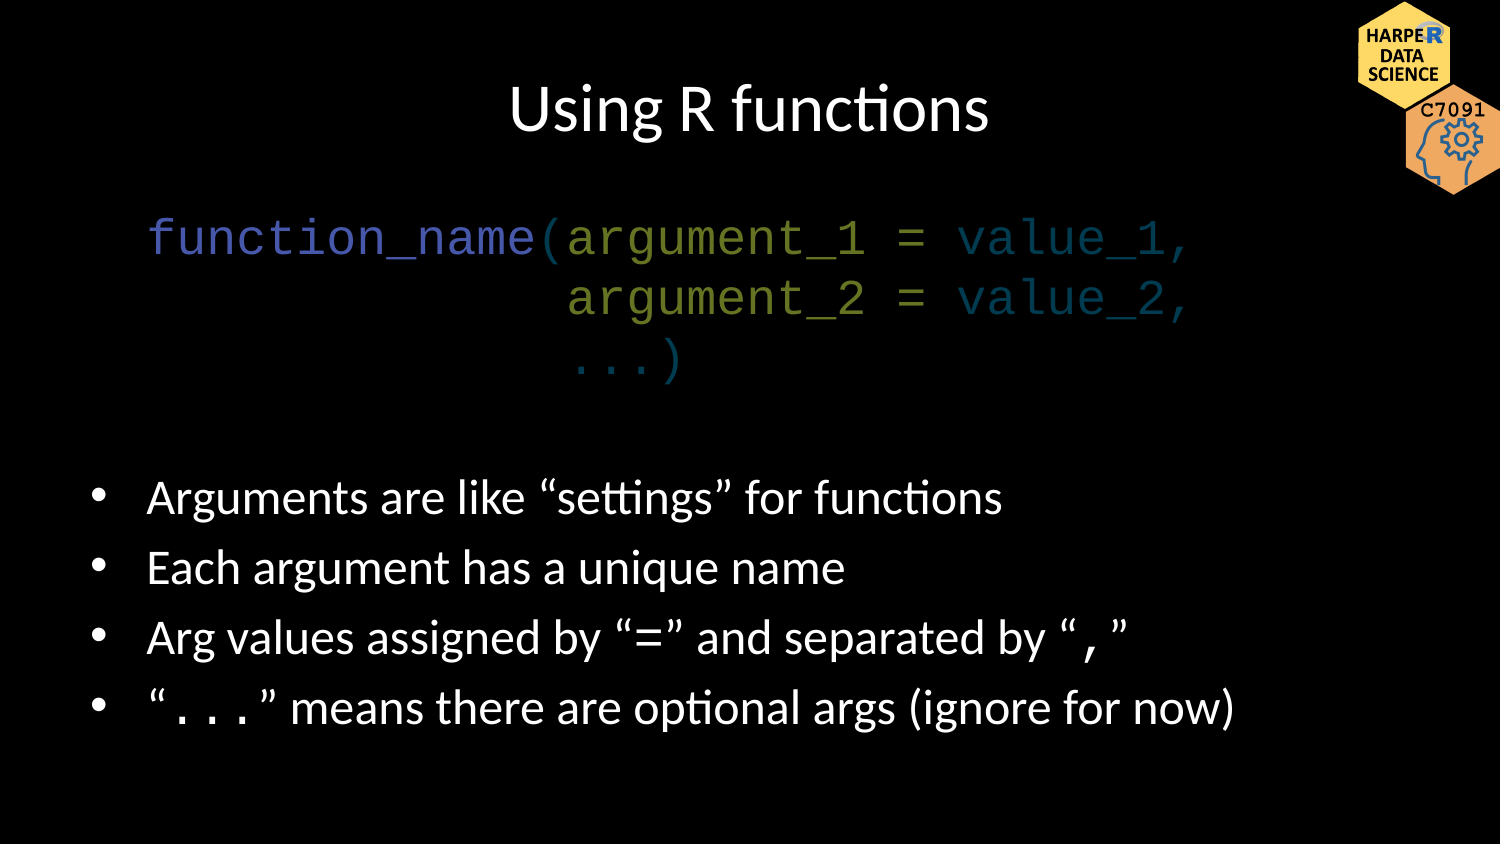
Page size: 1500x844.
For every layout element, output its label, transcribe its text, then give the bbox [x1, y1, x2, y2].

list function_name(argument_1 = value_1, argument_2 = value_2, ...) Arguments are like “settings” for functions Each argument has a unique name Arg values assigned by “=” and separated by “,” “...” means there are optional args (ignore for now) [75, 196, 1425, 754]
title Using R functions [75, 33, 1425, 175]
picture [1355, 0, 1500, 197]
